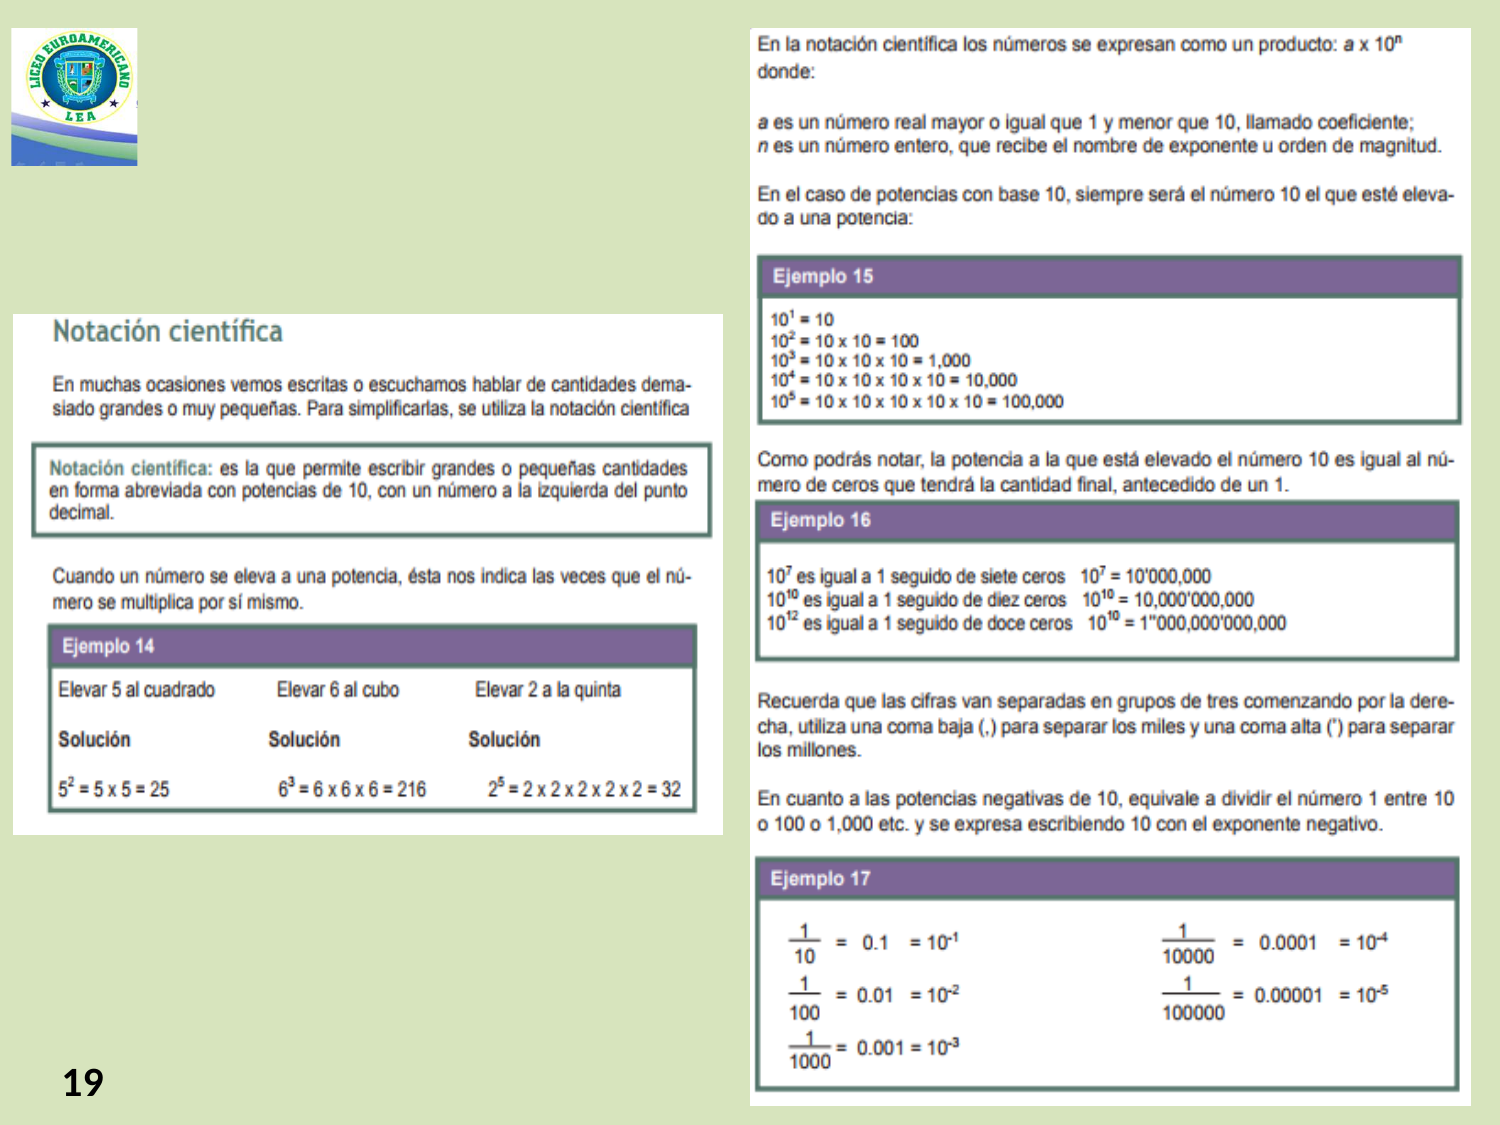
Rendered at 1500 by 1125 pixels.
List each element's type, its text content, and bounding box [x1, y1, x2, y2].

picture [13, 314, 723, 835]
picture [11, 28, 138, 167]
picture [749, 28, 1471, 1107]
title 19 [17, 1036, 148, 1124]
